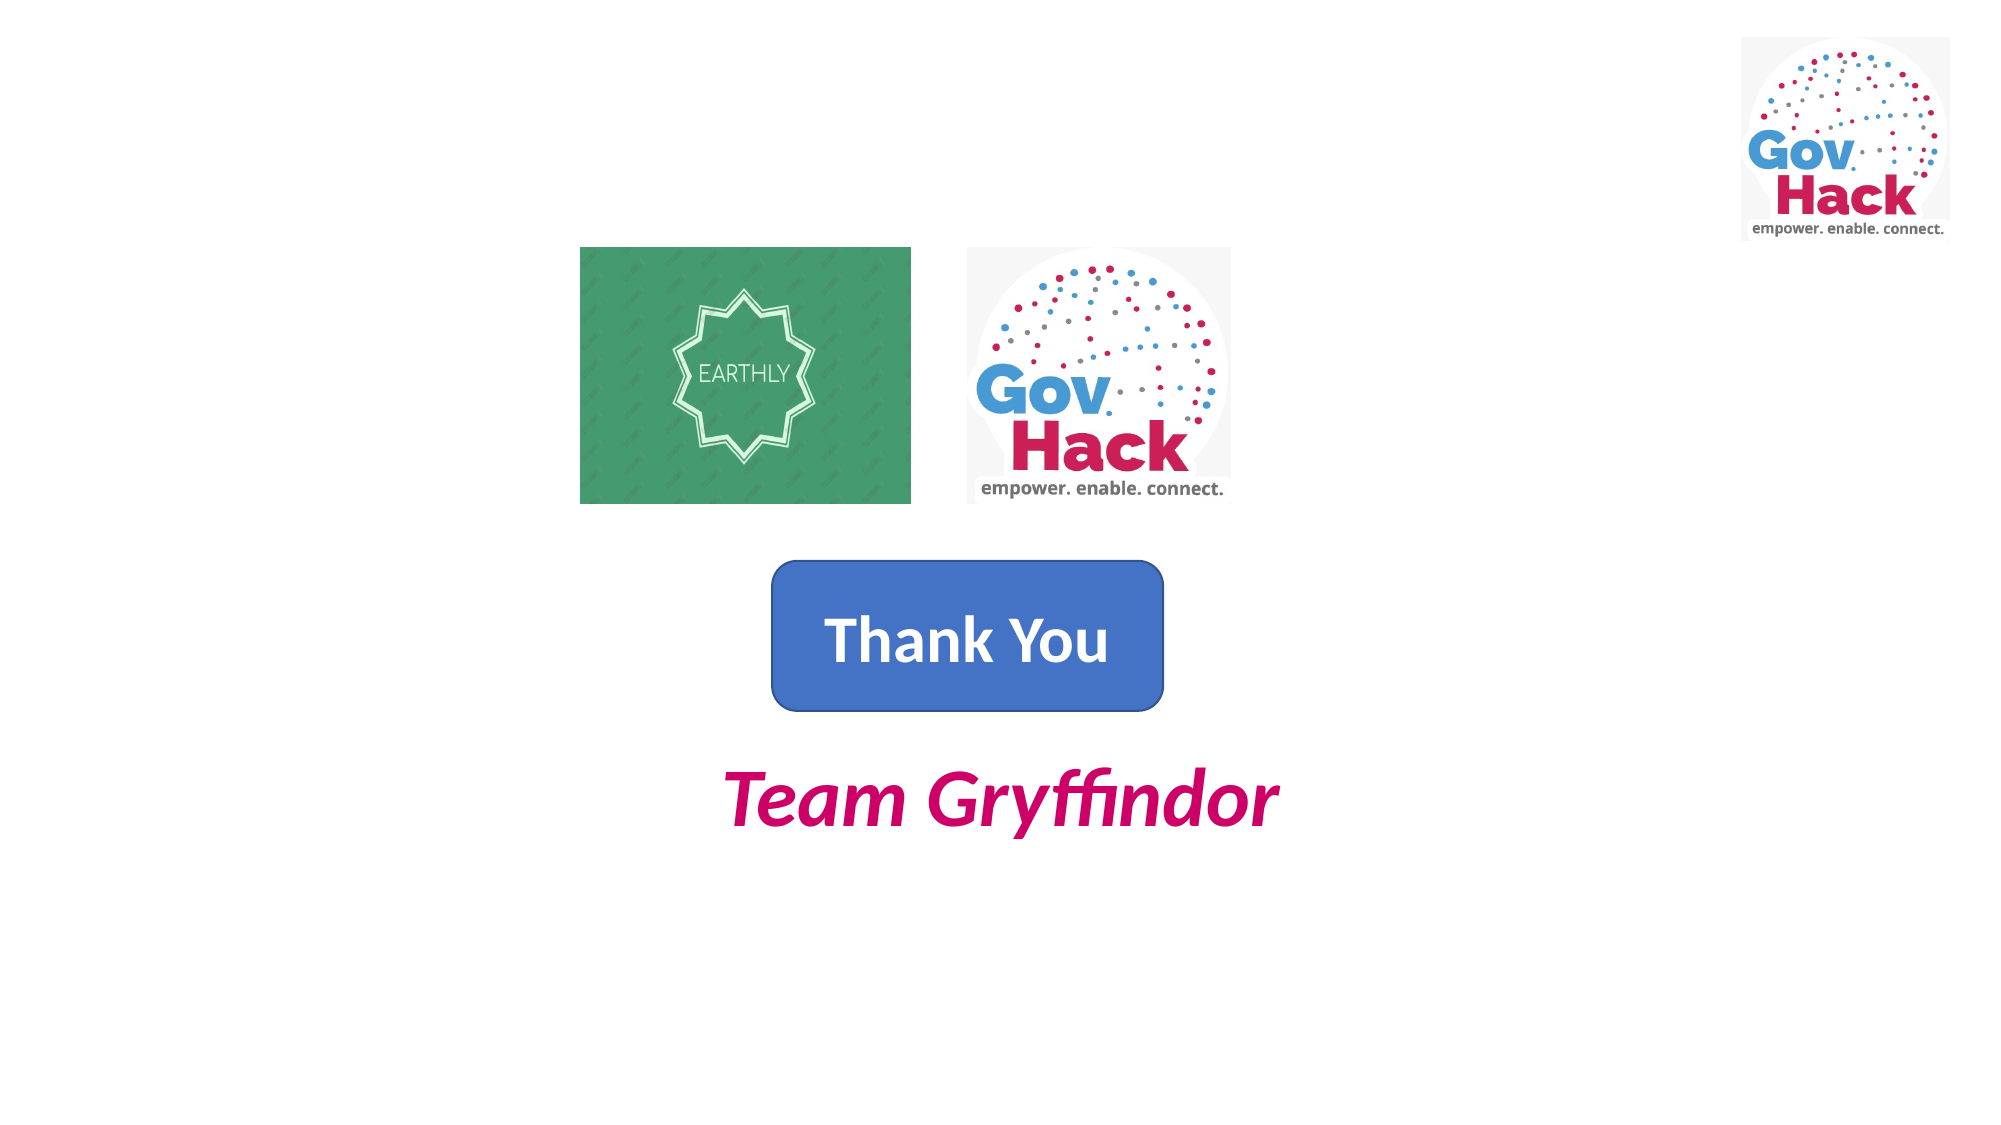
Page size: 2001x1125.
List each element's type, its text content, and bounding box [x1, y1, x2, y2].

picture [580, 247, 911, 505]
text_box Team Gryffindor [706, 736, 1296, 851]
text_box Thank You [771, 559, 1165, 712]
picture [1741, 37, 1950, 241]
picture [967, 247, 1231, 505]
